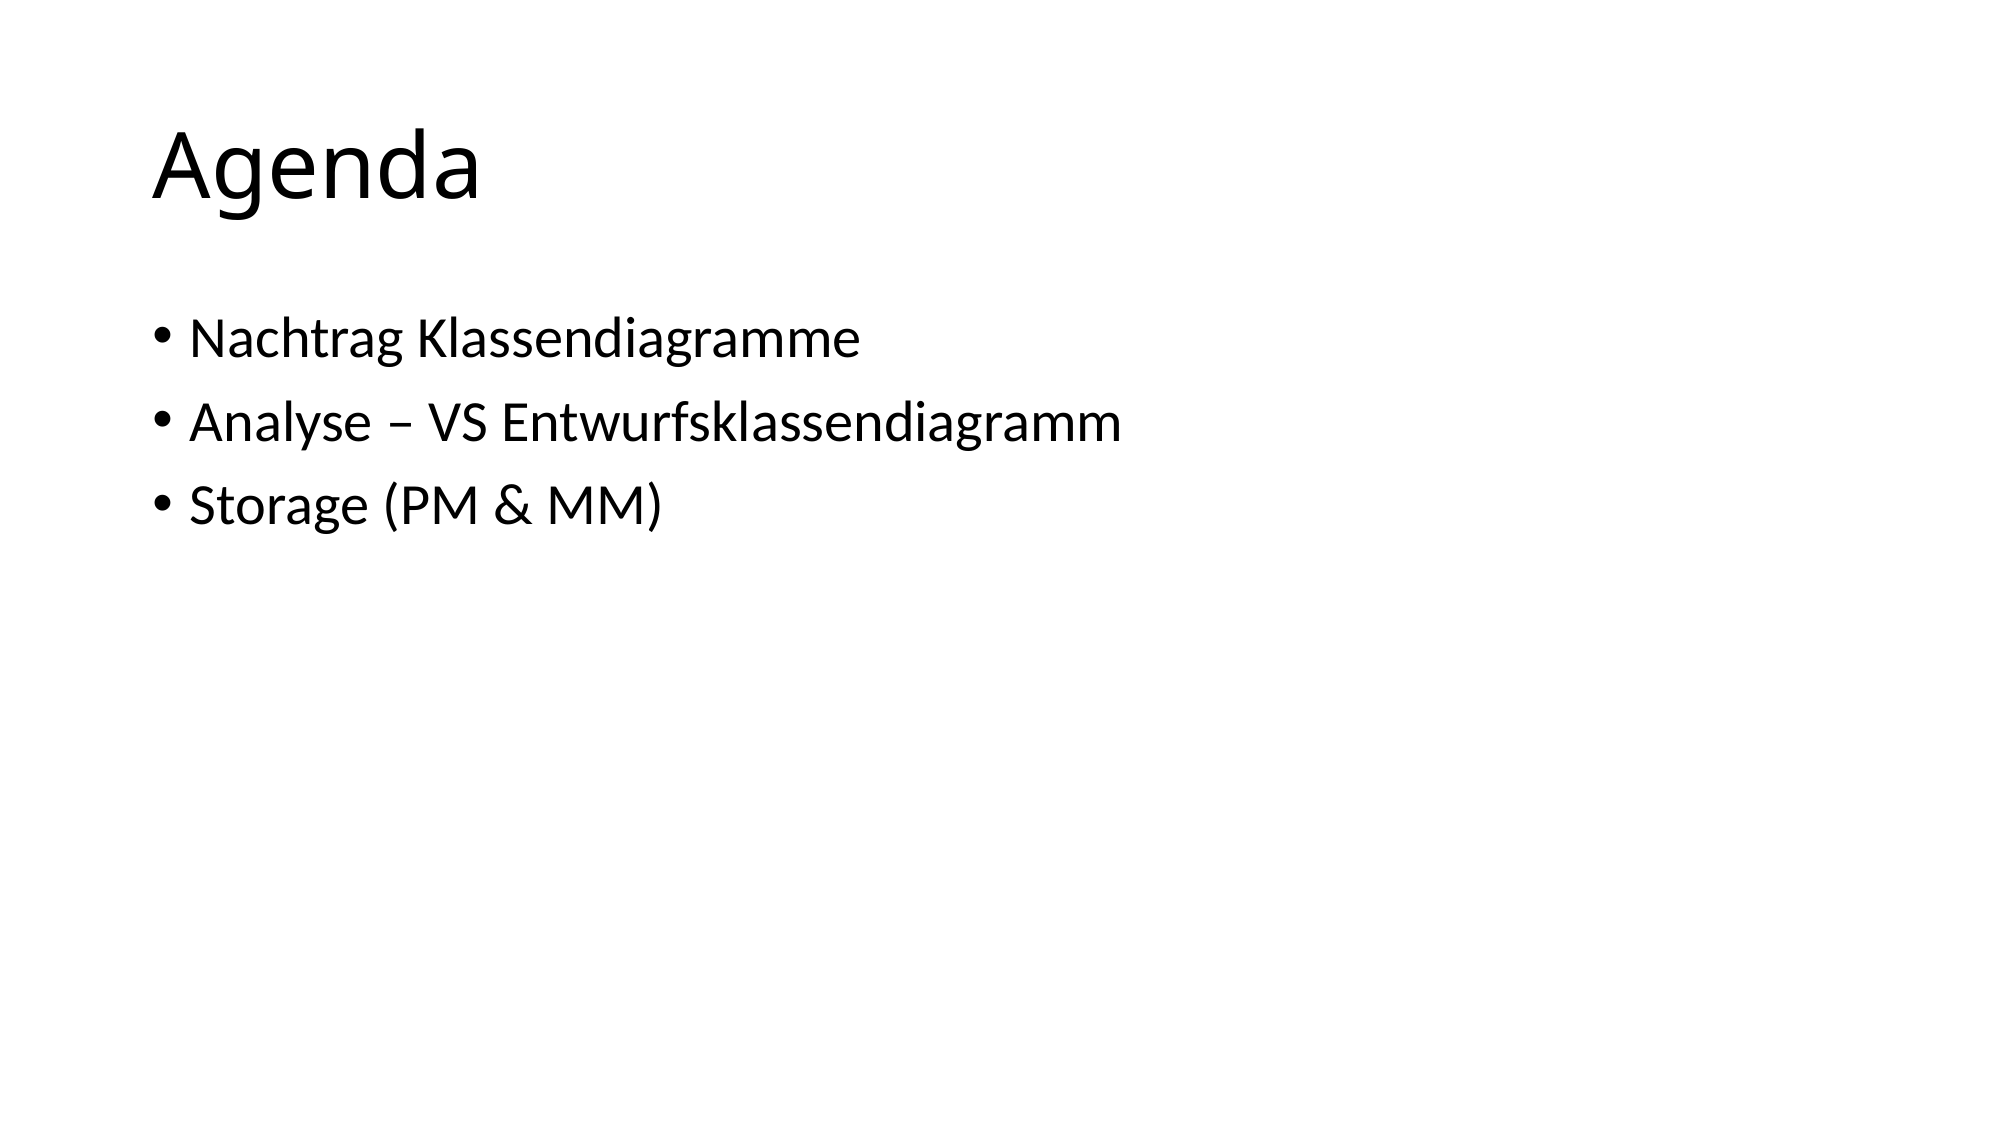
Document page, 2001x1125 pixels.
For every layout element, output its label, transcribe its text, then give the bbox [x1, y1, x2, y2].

list Nachtrag Klassendiagramme Analyse – VS Entwurfsklassendiagramm Storage (PM & MM) [137, 299, 1863, 1014]
title Agenda [137, 59, 1863, 278]
